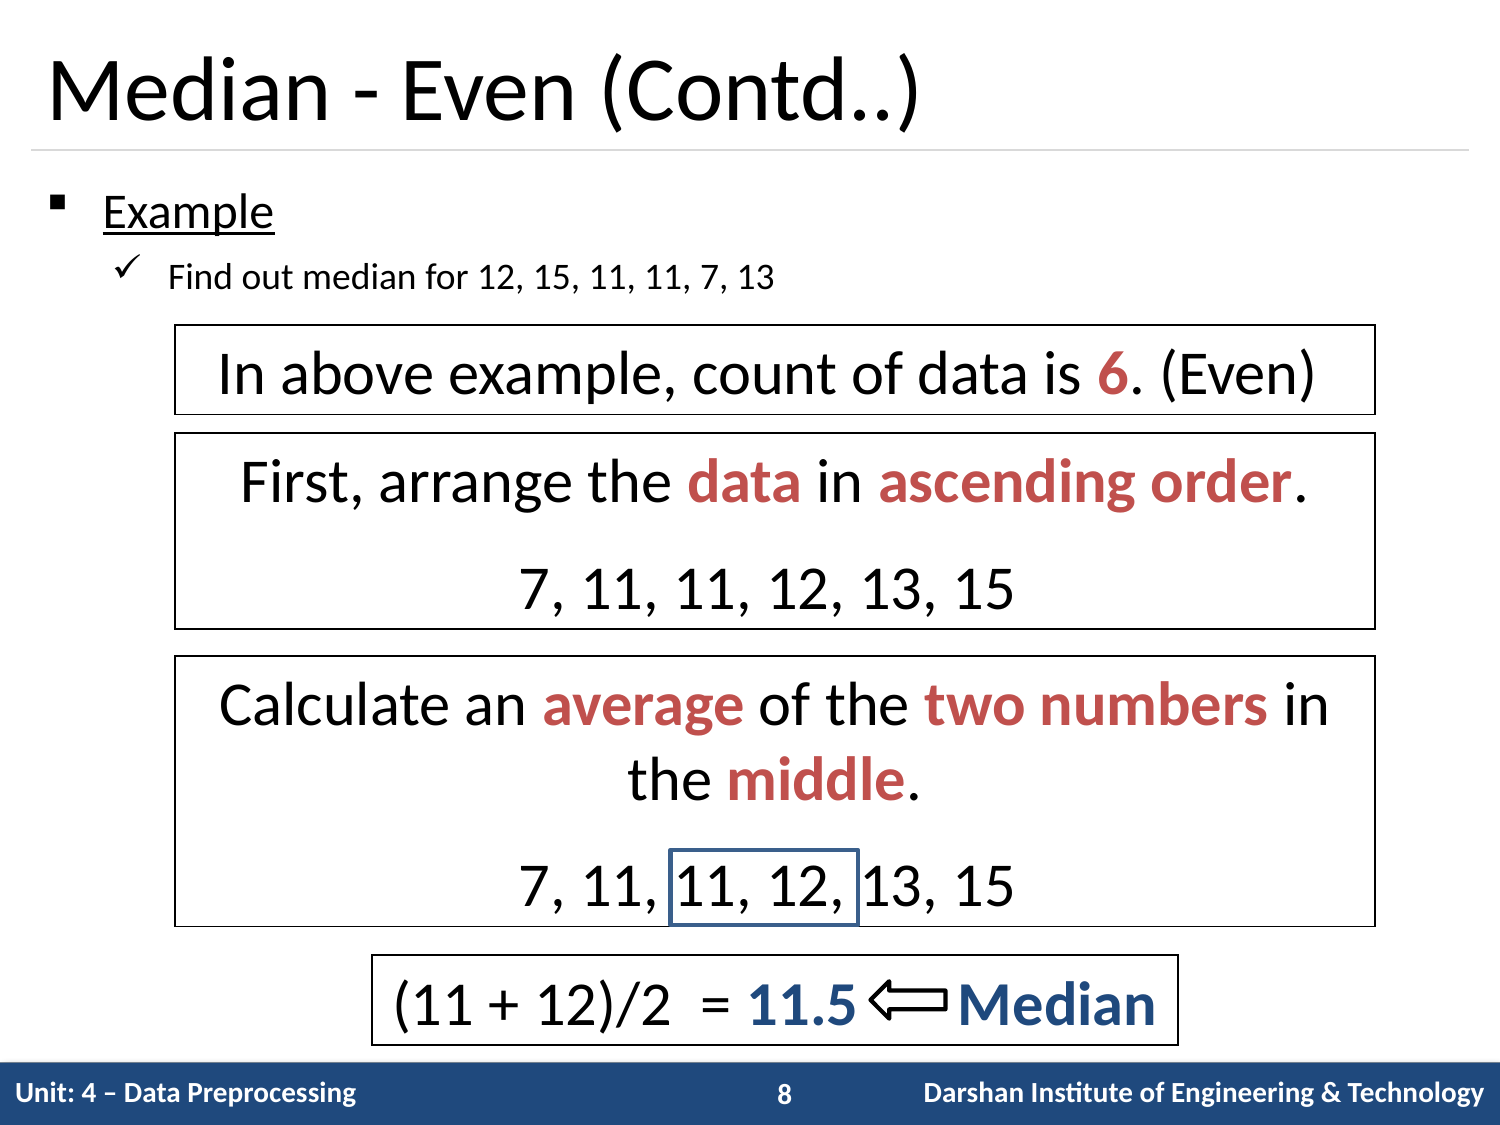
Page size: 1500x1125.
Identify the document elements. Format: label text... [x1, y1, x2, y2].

text_box (11 + 12)/2 = 11.5 Median [371, 955, 1179, 1045]
list Example Find out median for 12, 15, 11, 11, 7, 13 [31, 162, 1469, 1038]
text_box [668, 848, 860, 927]
text_box First, arrange the data in ascending order. 7, 11, 11, 12, 13, 15 [174, 433, 1375, 629]
text_box In above example, count of data is 6. (Even) [174, 324, 1375, 415]
title Median - Even (Contd..) [31, 17, 1469, 150]
text_box Calculate an average of the two numbers in the middle. 7, 11, 11, 12, 13, 15 [174, 655, 1375, 927]
text_box [868, 979, 948, 1021]
